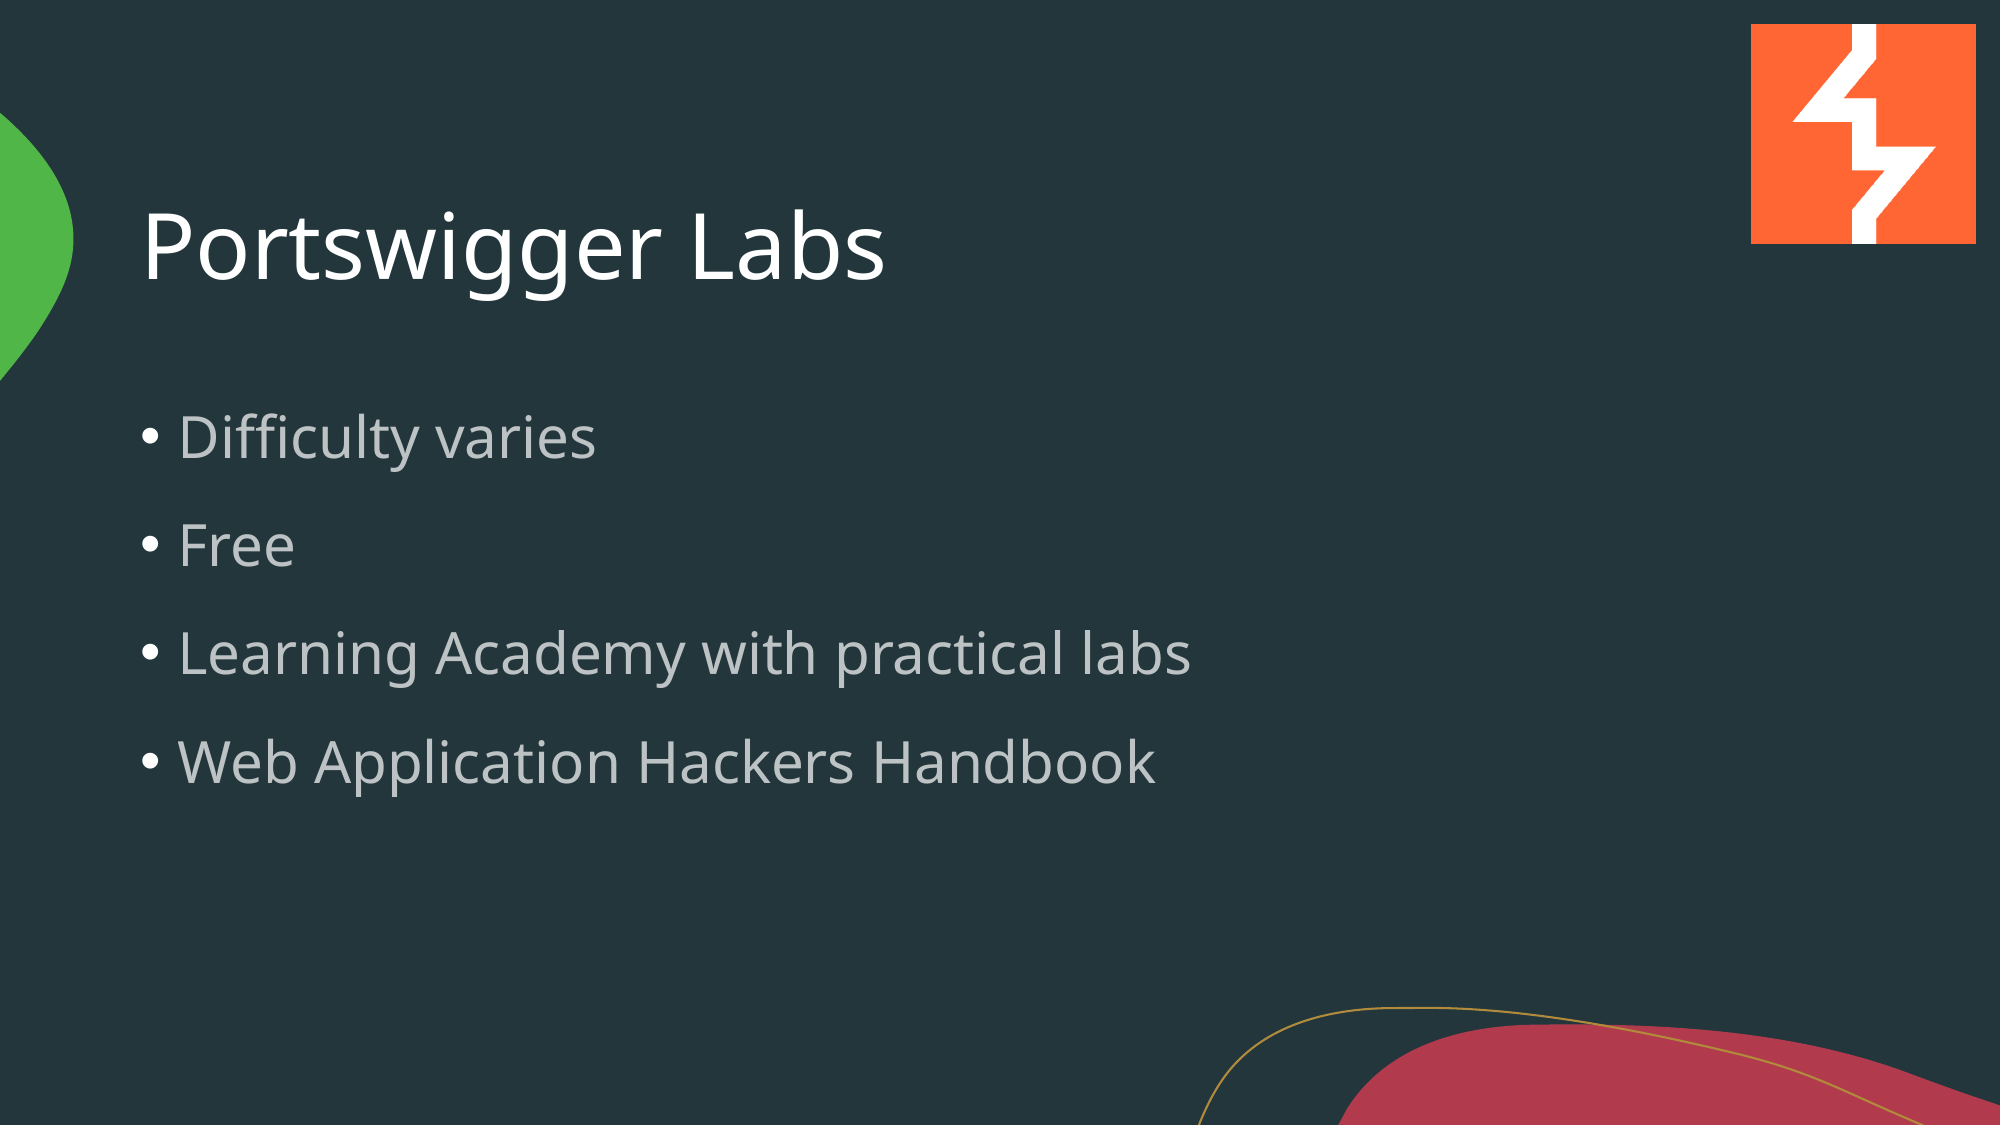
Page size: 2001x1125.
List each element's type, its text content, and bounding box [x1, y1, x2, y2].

list Difficulty varies Free Learning Academy with practical labs Web Application Hackers Handbook [125, 375, 1875, 1002]
title Portswigger Labs [125, 125, 1875, 375]
picture [1751, 24, 1976, 244]
